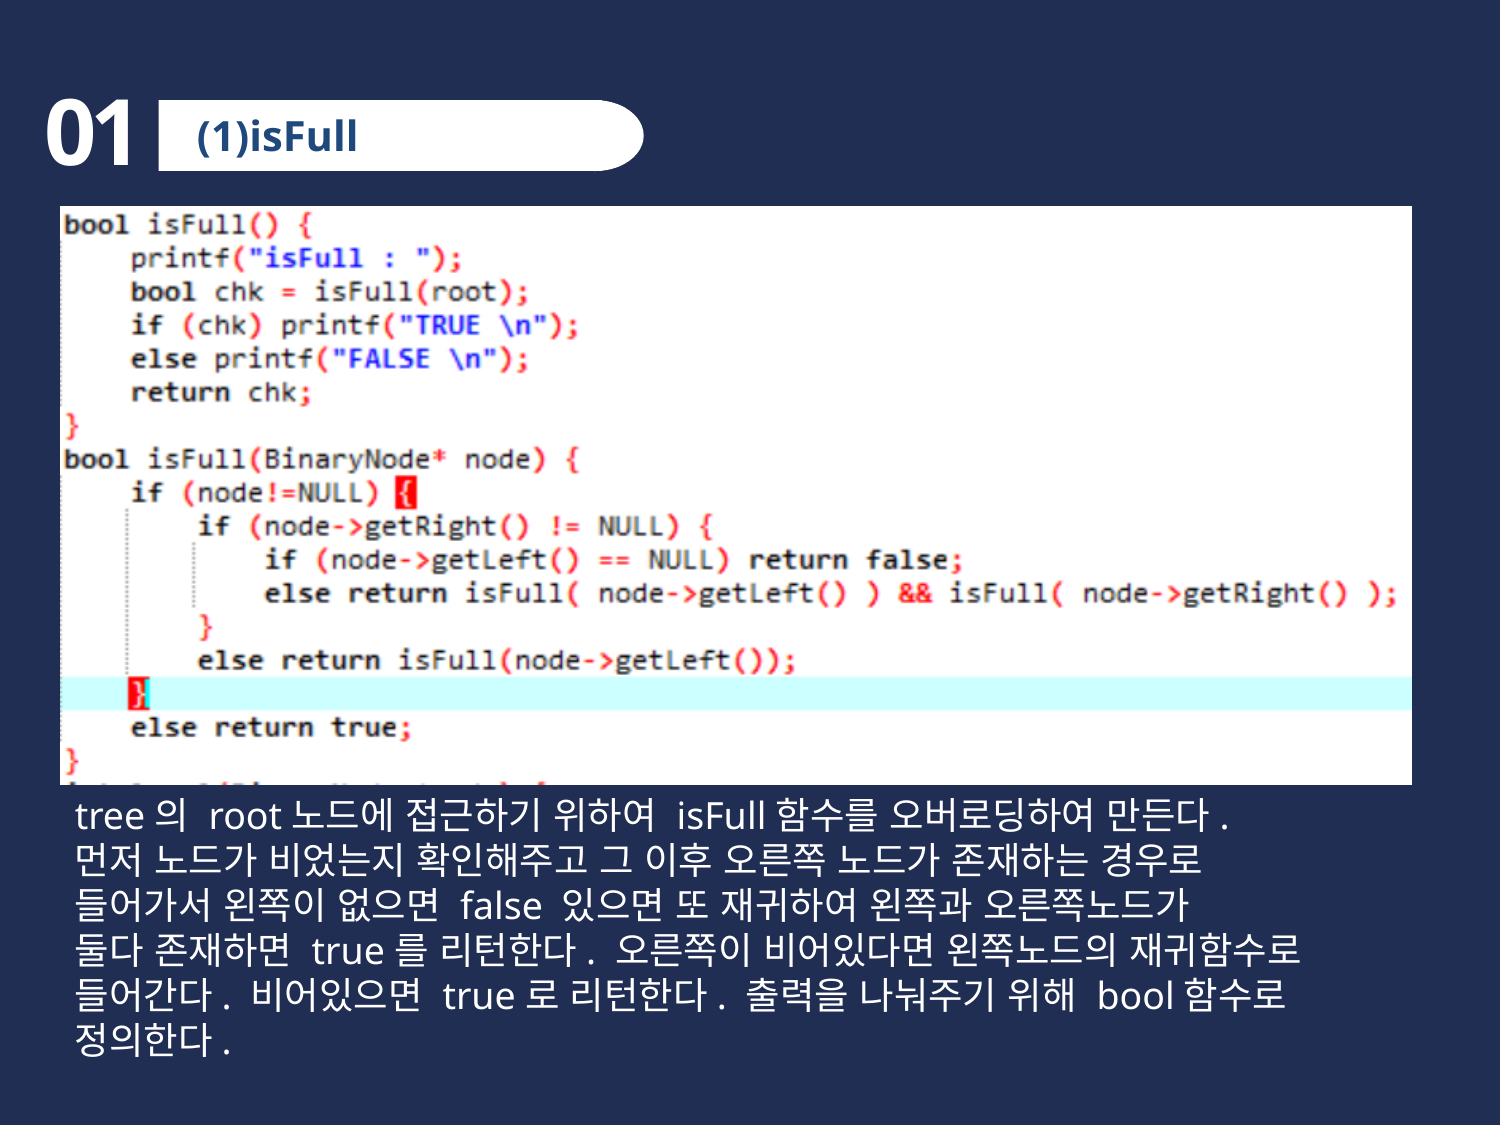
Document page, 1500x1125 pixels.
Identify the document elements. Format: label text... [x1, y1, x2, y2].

text_box 01 [29, 66, 195, 191]
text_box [158, 99, 644, 172]
picture [59, 206, 1413, 785]
text_box tree의 root노드에 접근하기 위하여 isFull함수를 오버로딩하여 만든다. 먼저 노드가 비었는지 확인해주고 그 이후 오른쪽 노드가 존재하는 경우로 들어가서 왼쪽이 없으면 false 있으면 또 재귀하여 왼쪽과 오른쪽노드가 둘다 존재하면 true를 리턴한다. 오른쪽이 비어있다면 왼쪽노드의 재귀함수로 들어간다. 비어있으면 true로 리턴한다. 출력을 나눠주기 위해 bool함수로 정의한다. [60, 792, 1413, 1125]
